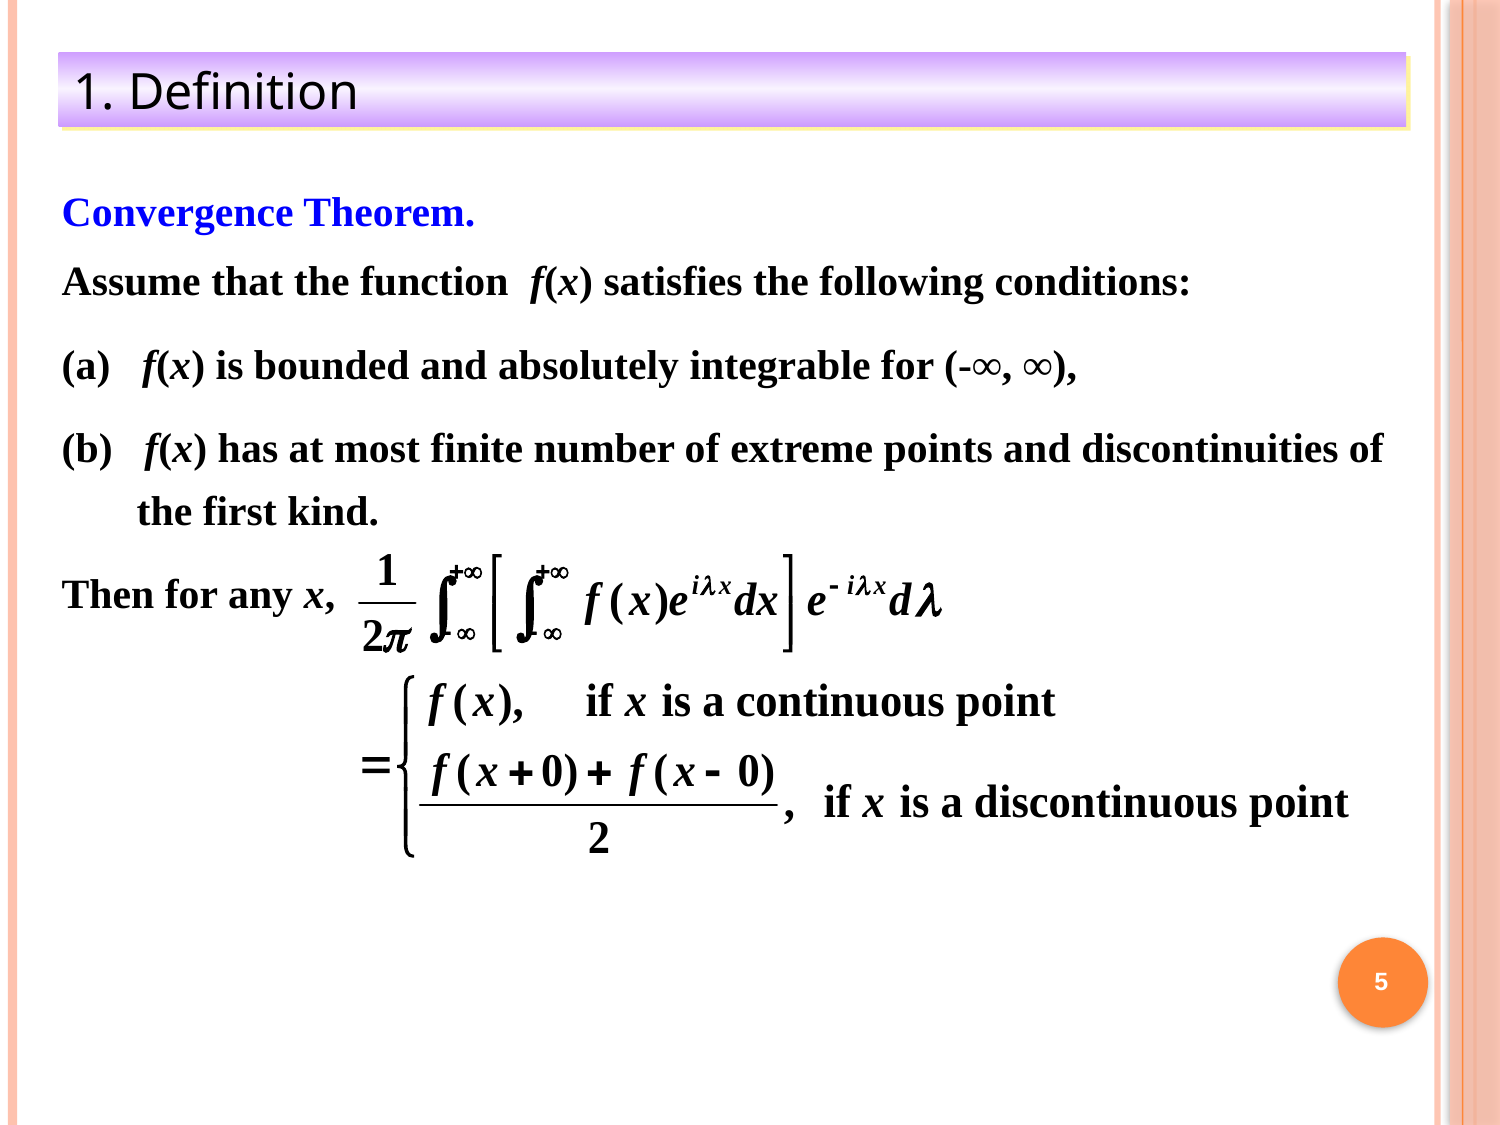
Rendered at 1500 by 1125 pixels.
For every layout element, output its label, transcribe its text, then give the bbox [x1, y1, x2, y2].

text_box 1. Definition [58, 52, 1407, 127]
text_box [46, 151, 1421, 869]
slide_number 5 [1331, 937, 1432, 1023]
